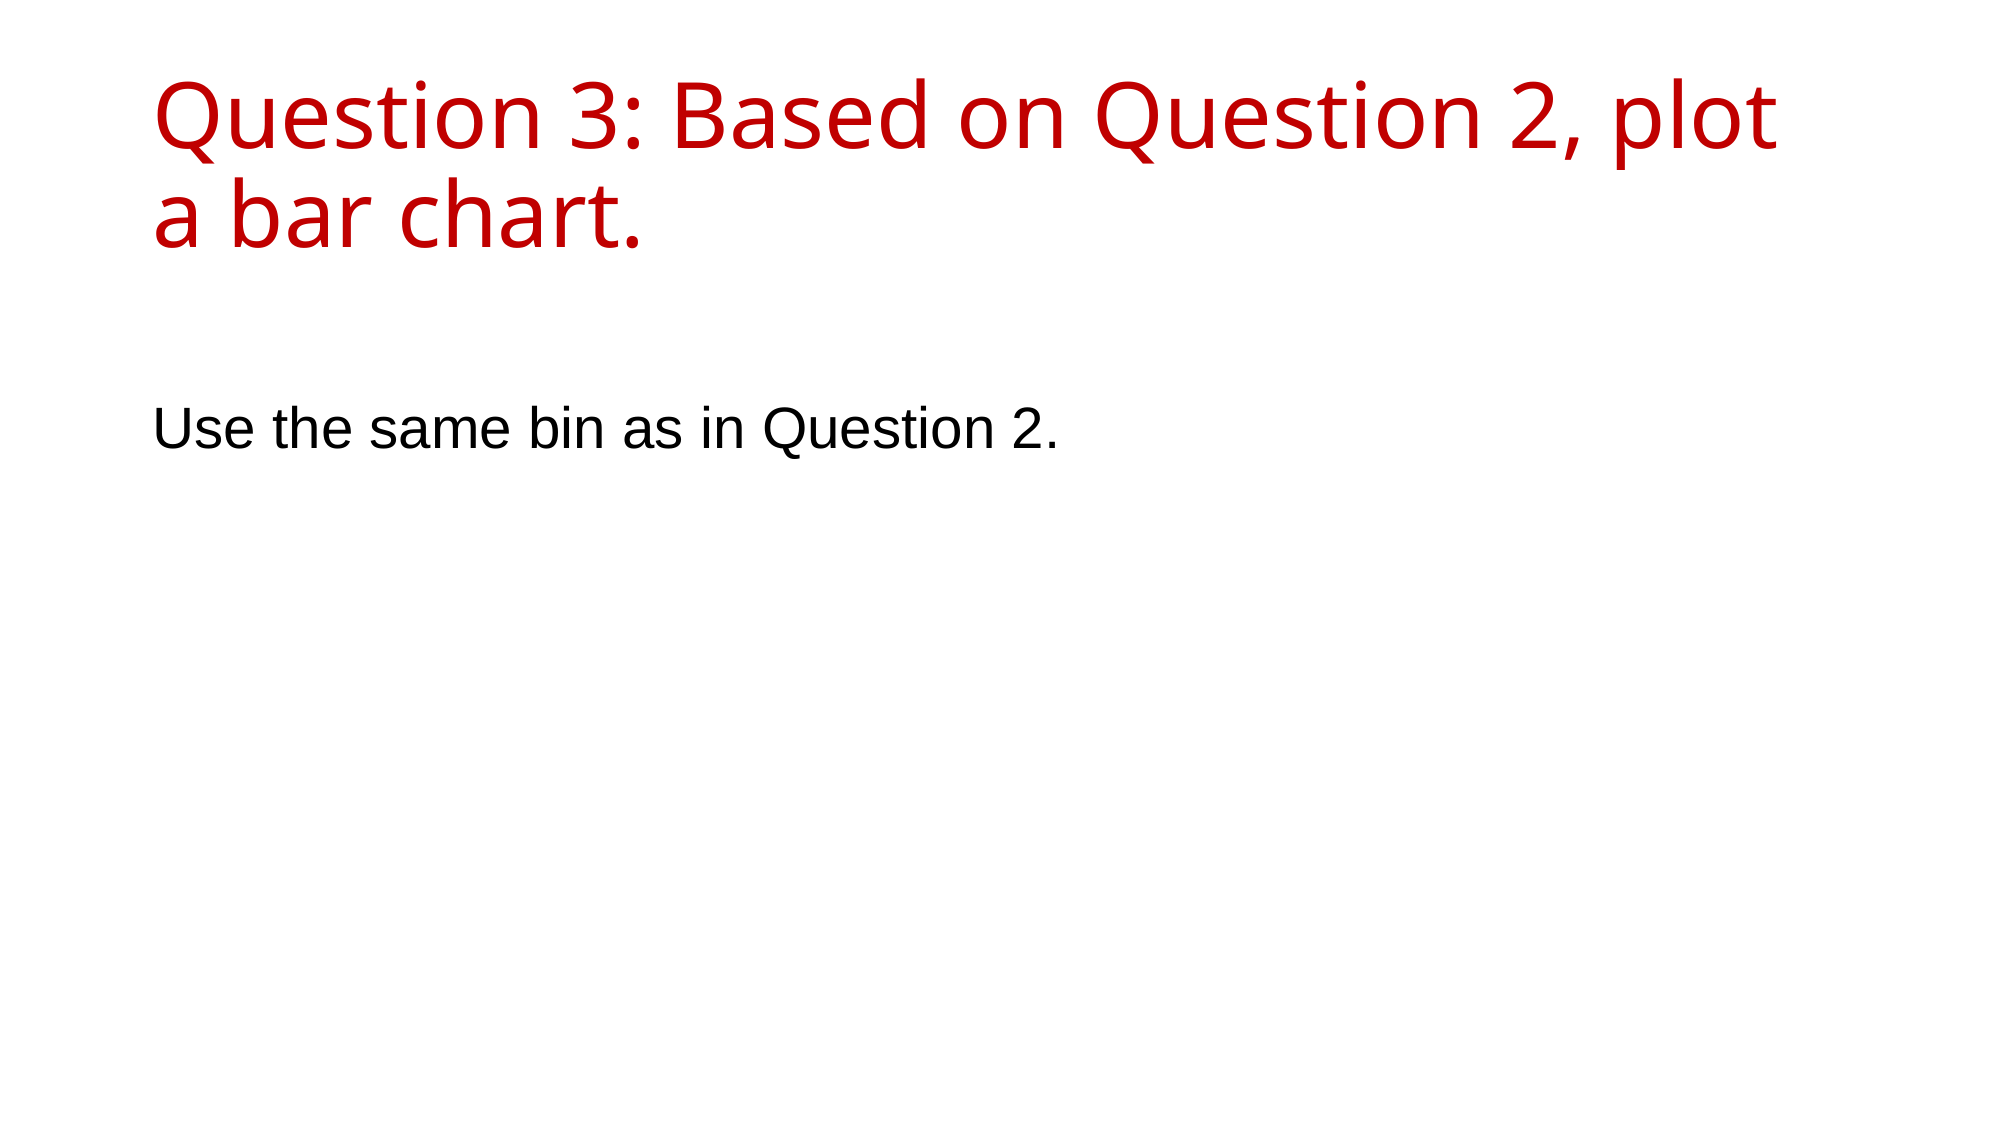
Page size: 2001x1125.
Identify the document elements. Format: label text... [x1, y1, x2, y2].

list Use the same bin as in Question 2. [137, 299, 1863, 1014]
title Question 3: Based on Question 2, plot a bar chart. [137, 59, 1863, 278]
